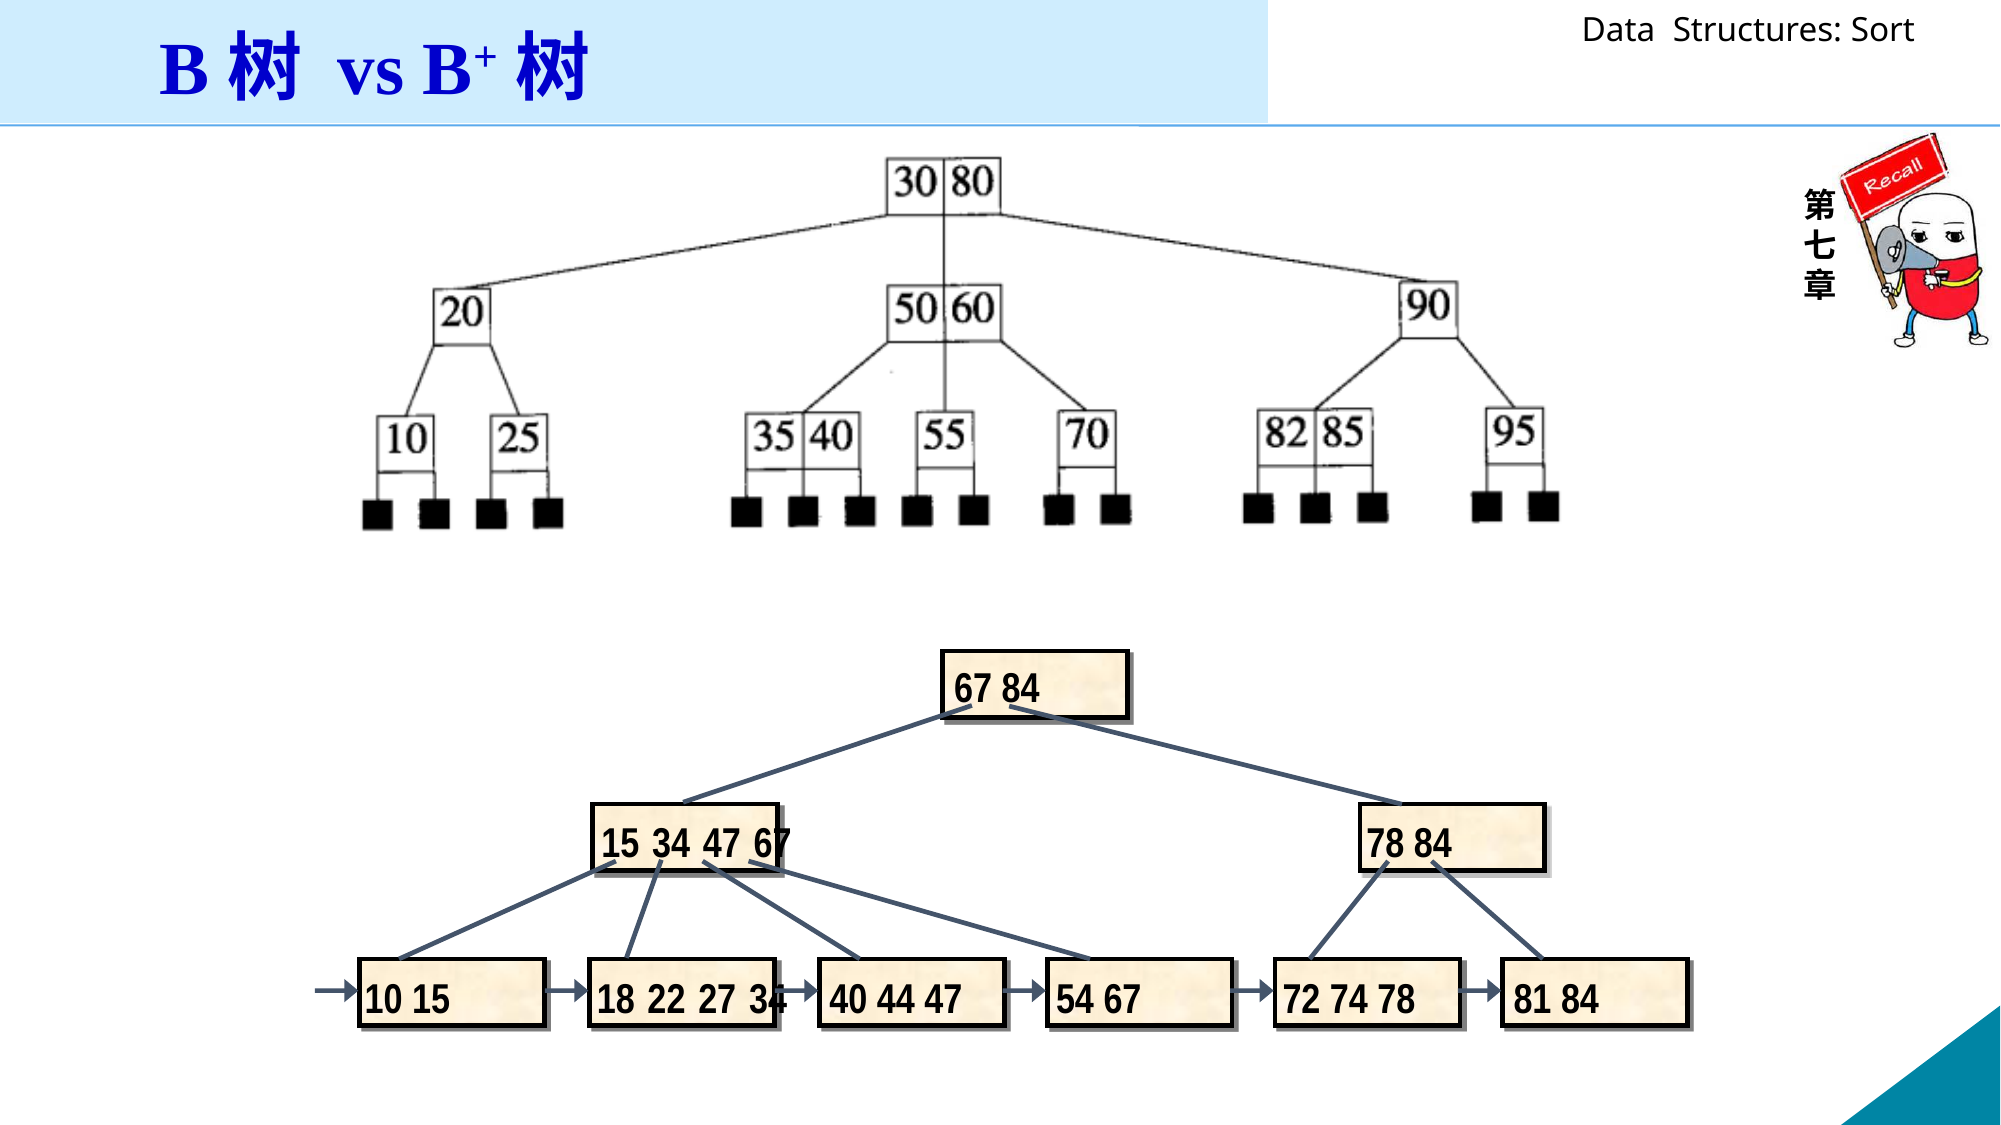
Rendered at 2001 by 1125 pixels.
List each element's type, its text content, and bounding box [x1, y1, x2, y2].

text_box 第七章 [1788, 177, 1832, 312]
picture [350, 148, 1567, 537]
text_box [314, 650, 1688, 1047]
picture [1832, 130, 1993, 350]
text_box B树 vs B+树 [144, 17, 949, 112]
